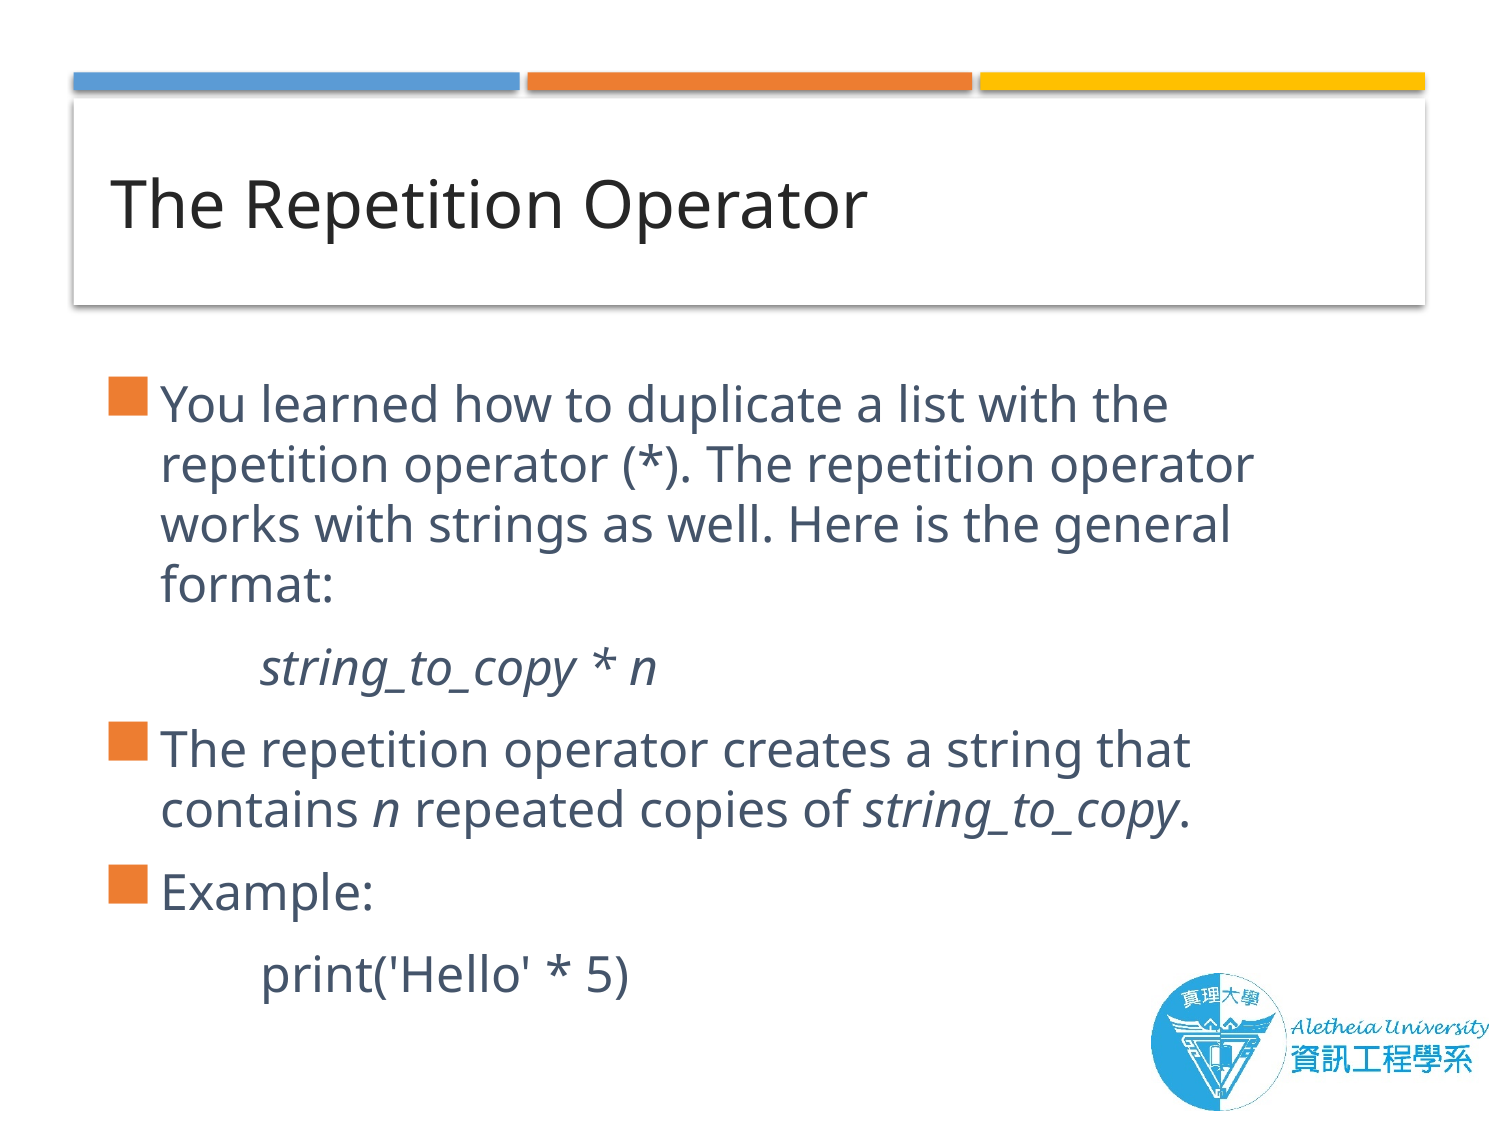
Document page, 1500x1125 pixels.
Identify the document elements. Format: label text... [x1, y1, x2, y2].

list You learned how to duplicate a list with the repetition operator (*). The repetition operator works with strings as well. Here is the general format: string_to_copy * n The repetition operator creates a string that contains n repeated copies of string_to_copy. Example: print('Hello' * 5) [95, 365, 1406, 962]
title The Repetition Operator [95, 112, 1406, 291]
picture [1151, 973, 1489, 1111]
